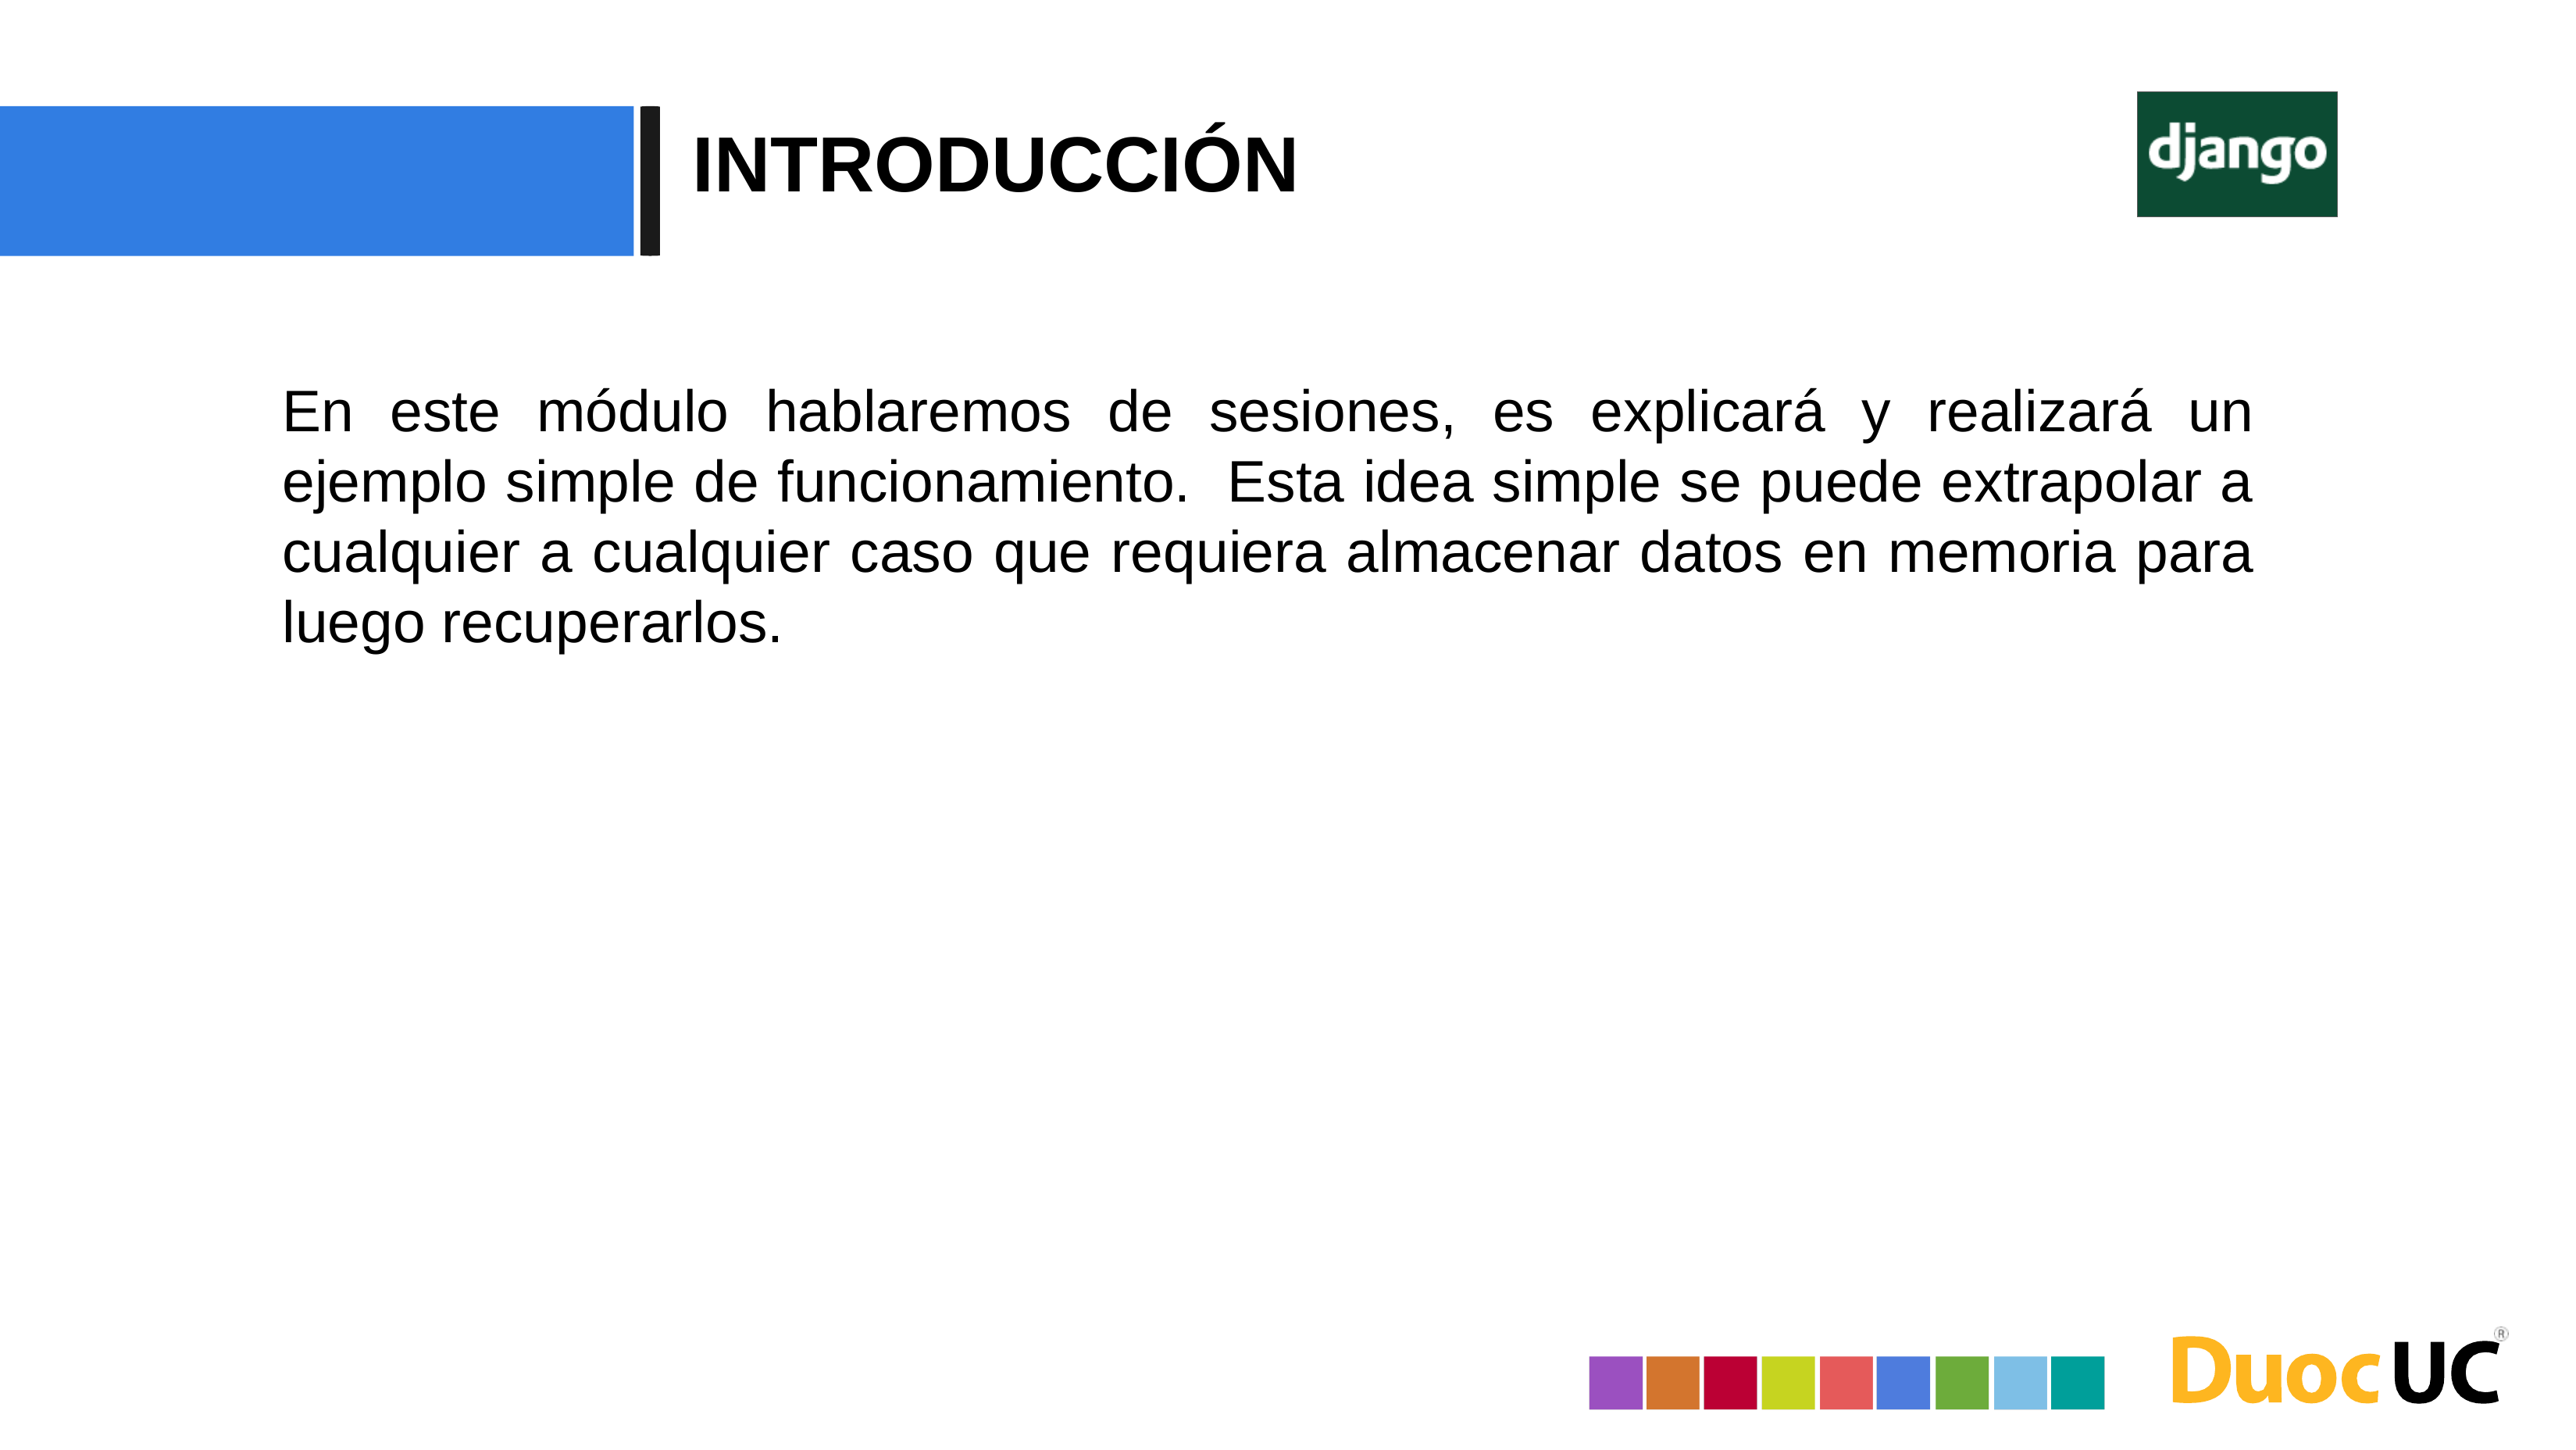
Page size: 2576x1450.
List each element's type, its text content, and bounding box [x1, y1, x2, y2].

list En este módulo hablaremos de sesiones, es explicará y realizará un ejemplo simple de funcionamiento. Esta idea simple se puede extrapolar a cualquier a cualquier caso que requiera almacenar datos en memoria para luego recuperarlos. [282, 373, 2255, 658]
picture [2137, 91, 2338, 217]
picture [2494, 1327, 2509, 1341]
list INTRODUCCIÓN [692, 113, 1913, 209]
picture [1579, 1327, 2121, 1434]
